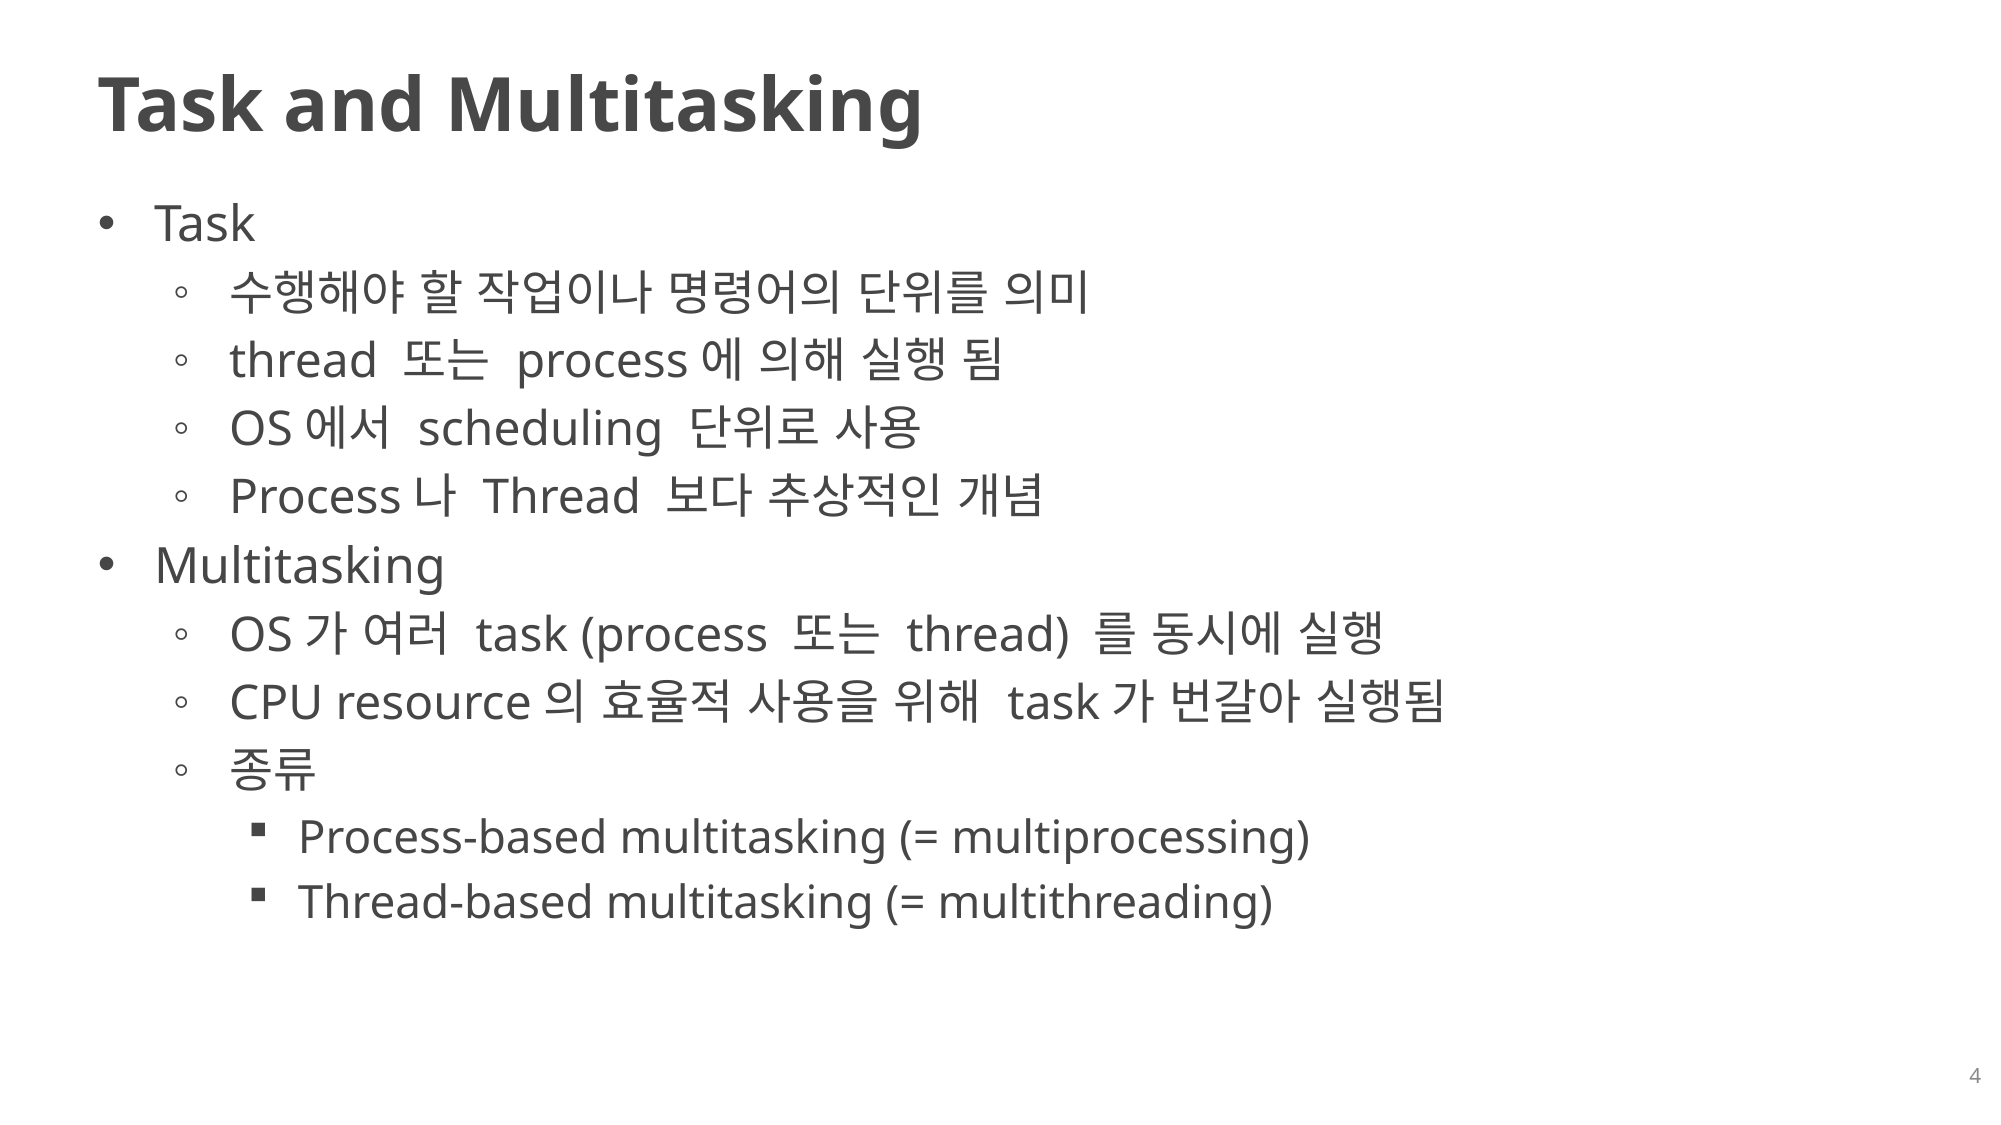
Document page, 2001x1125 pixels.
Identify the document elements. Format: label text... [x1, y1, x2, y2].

slide_number 4 [1901, 1056, 1990, 1098]
list Task 수행해야 할 작업이나 명령어의 단위를 의미 thread 또는 process에 의해 실행 됨 OS에서 scheduling 단위로 사용 Process나 Thread 보다 추상적인 개념 Multitasking OS가 여러 task (process 또는 thread) 를 동시에 실행 CPU resource의 효율적 사용을 위해 task가 번갈아 실행됨 종류 Process-based multitasking (= multiprocessing) Thread-based multitasking (= multithreading) [89, 183, 1903, 1071]
title Task and Multitasking [89, 42, 1903, 162]
